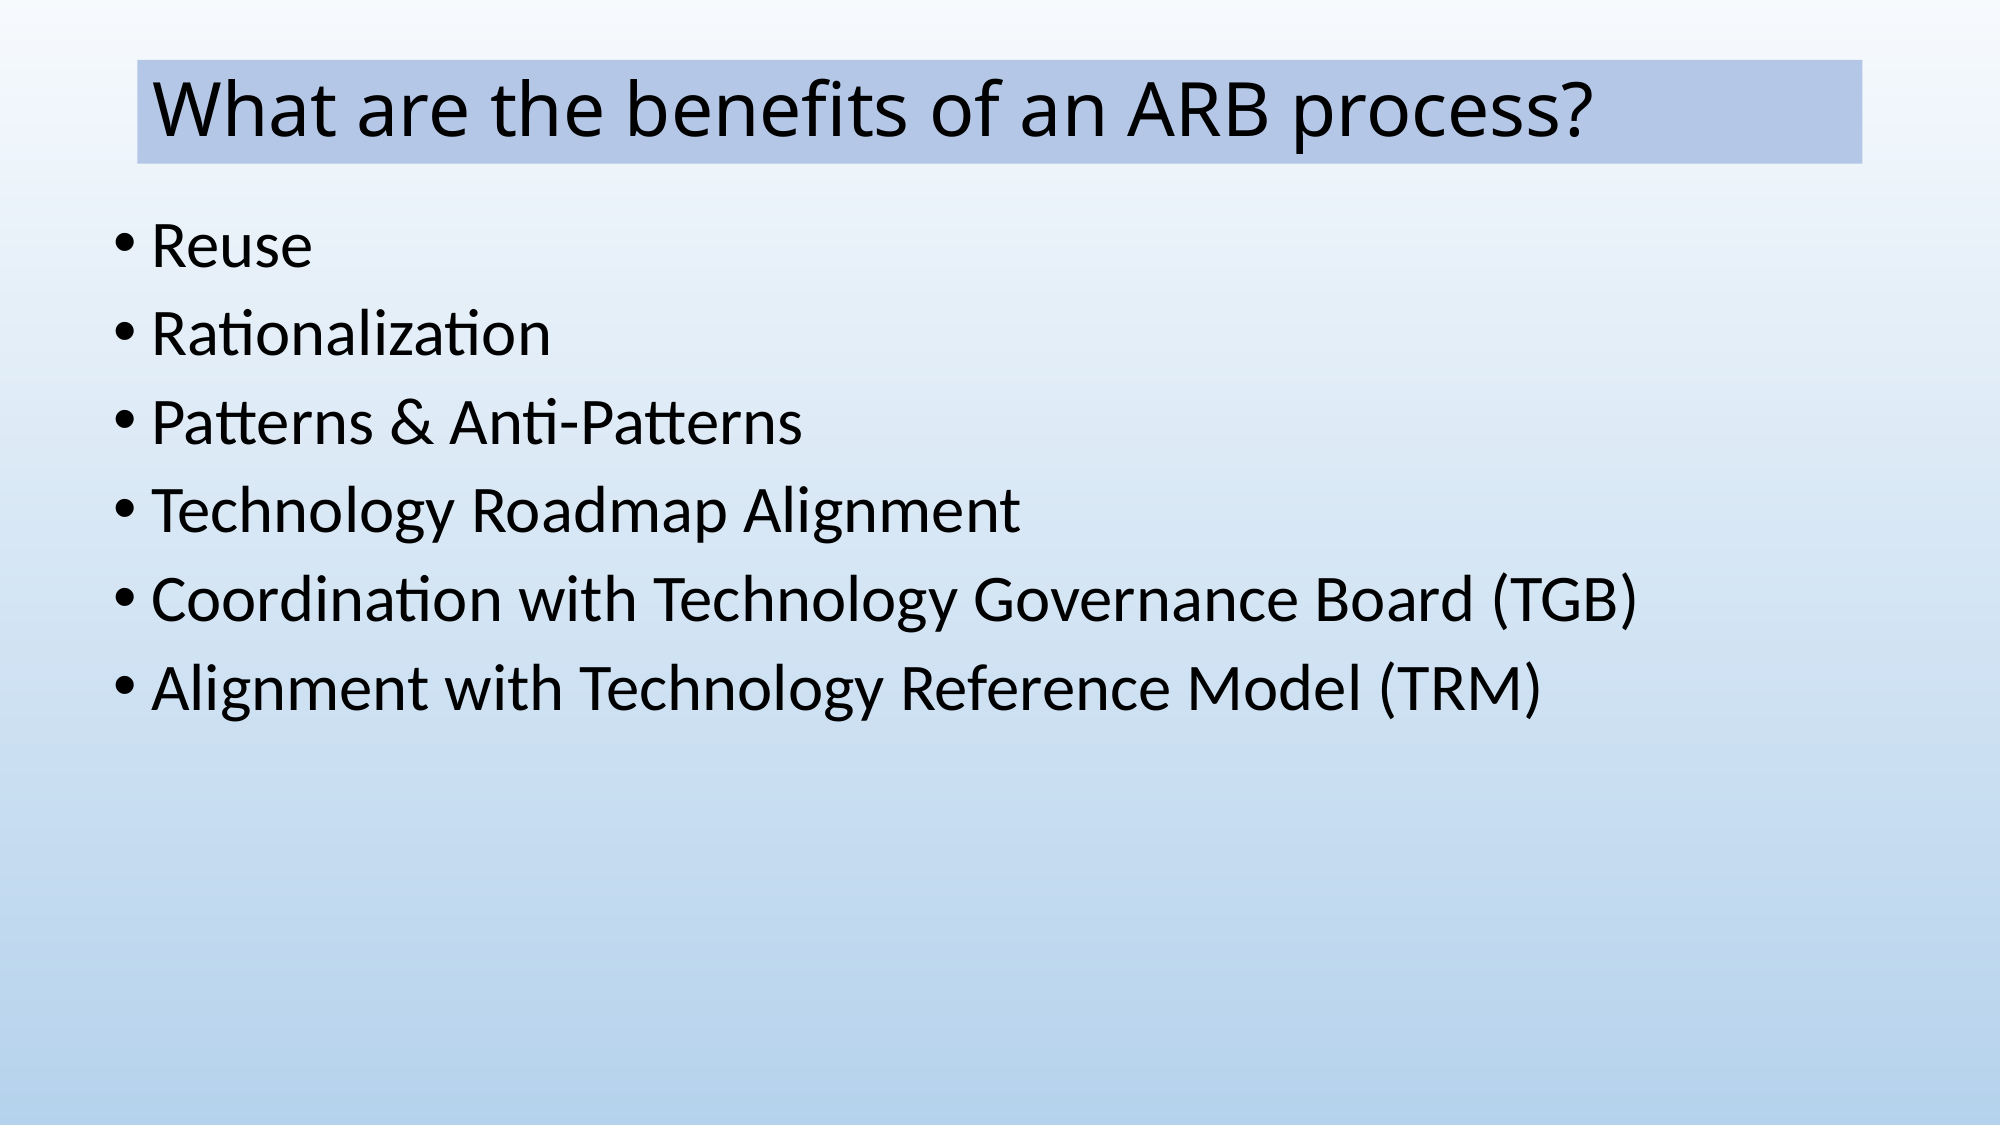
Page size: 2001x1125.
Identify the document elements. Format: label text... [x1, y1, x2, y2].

title What are the benefits of an ARB process? [137, 59, 1863, 164]
list Reuse Rationalization Patterns & Anti-Patterns Technology Roadmap Alignment Coordination with Technology Governance Board (TGB) Alignment with Technology Reference Model (TRM) [102, 204, 1921, 991]
